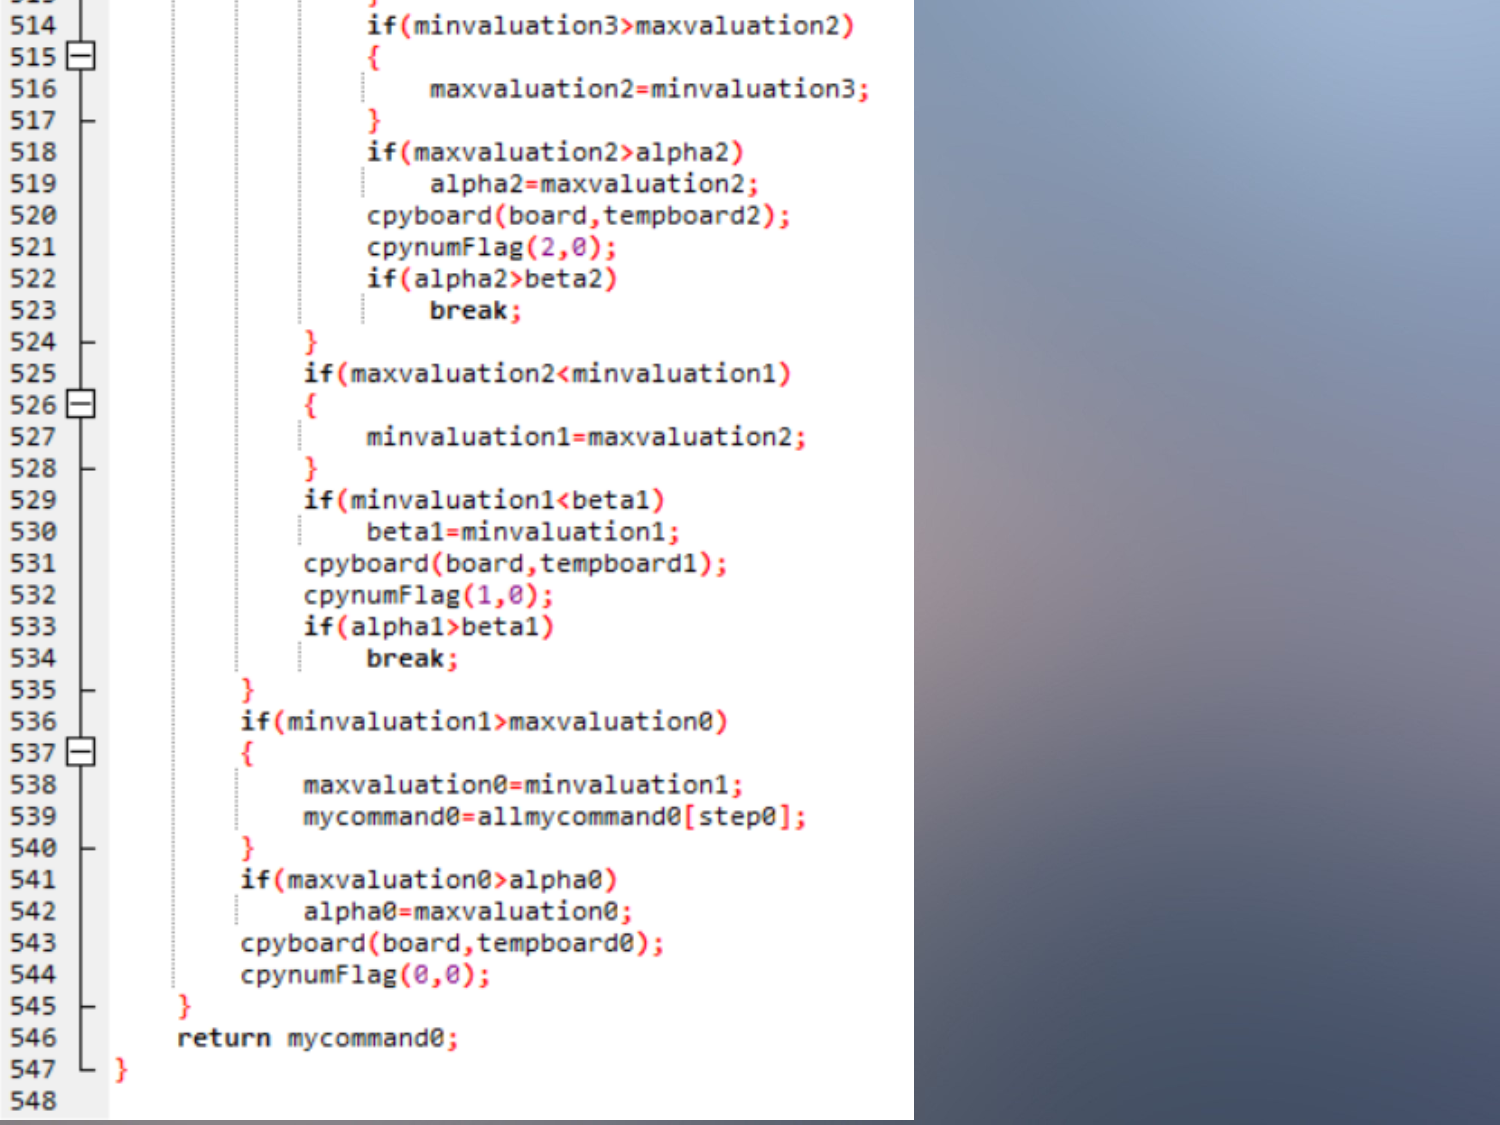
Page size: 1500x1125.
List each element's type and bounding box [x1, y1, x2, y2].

list [0, 0, 915, 1121]
picture [0, 0, 1500, 1125]
